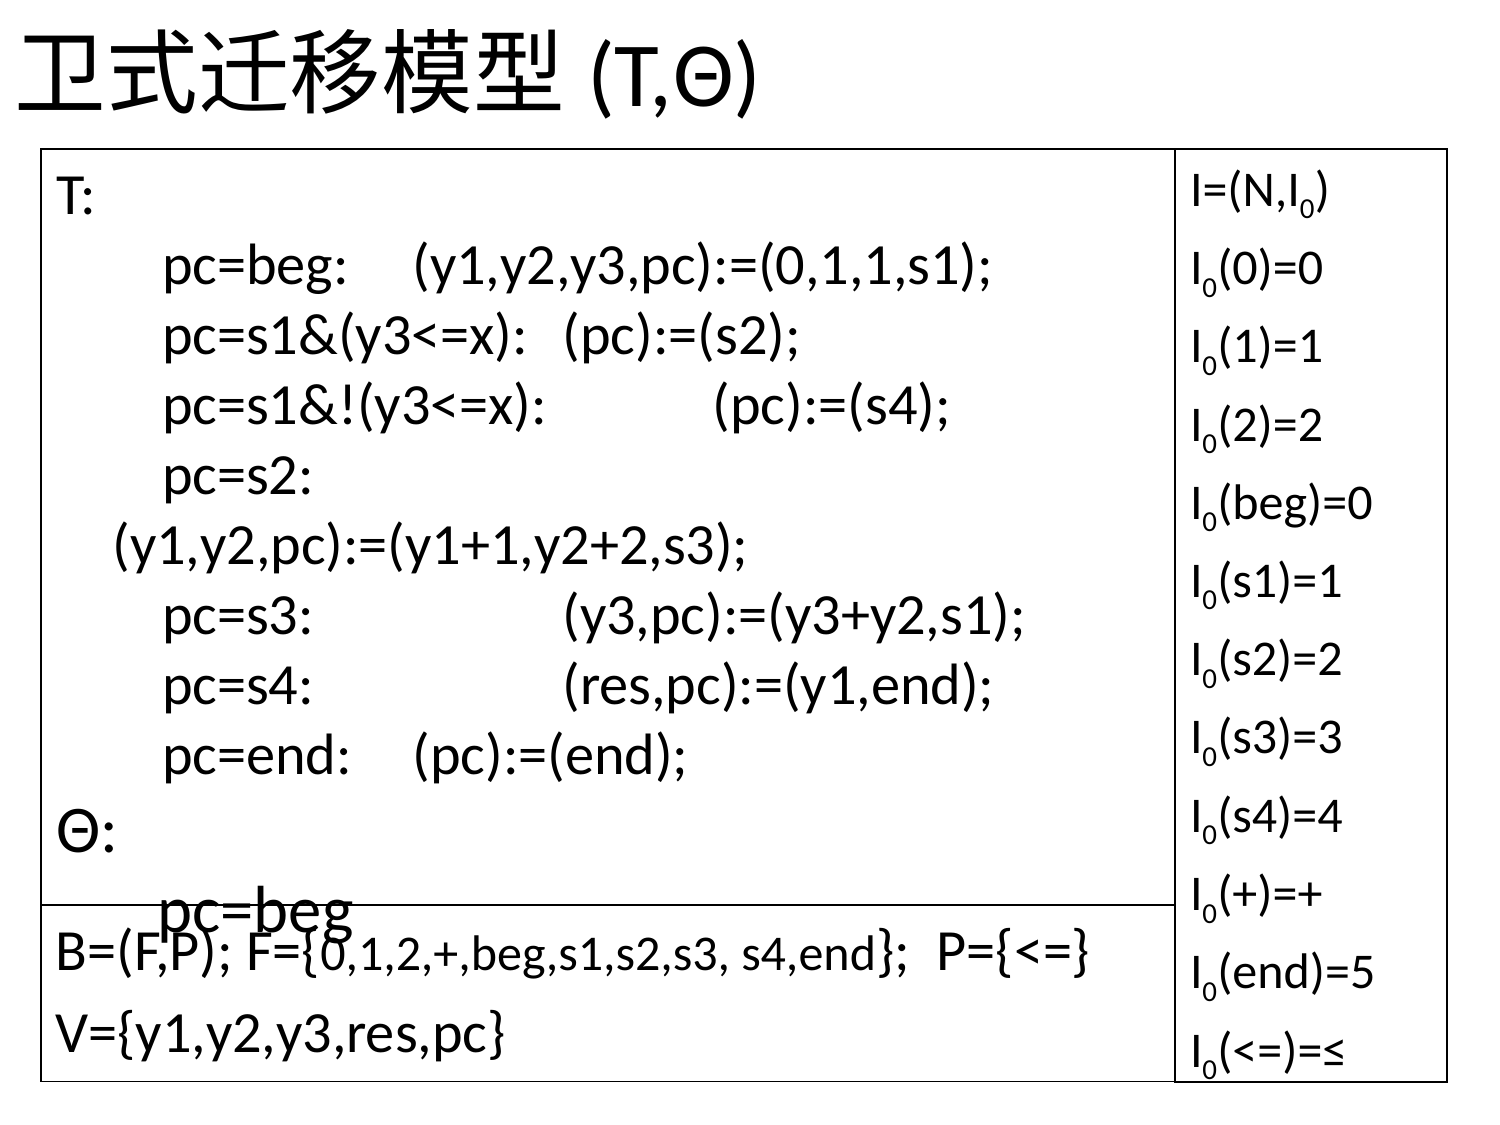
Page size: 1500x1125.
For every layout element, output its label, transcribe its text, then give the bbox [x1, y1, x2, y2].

text_box I=(N,I0) I0(0)=0 I0(1)=1 I0(2)=2 I0(beg)=0 I0(s1)=1 I0(s2)=2 I0(s3)=3 I0(s4)=4 I0(+)=+ I0(end)=5 I0(<=)=≤ [1175, 148, 1447, 1083]
text_box 卫式迁移模型(T,Θ) [0, 2, 1500, 138]
text_box B=(F,P); F={0,1,2,+,beg,s1,s2,s3, s4,end}; P={<=} V={y1,y2,y3,res,pc} [41, 904, 1175, 1082]
list T: pc=beg: (y1,y2,y3,pc):=(0,1,1,s1); pc=s1&(y3<=x): (pc):=(s2); pc=s1&!(y3<=x): (pc):=(s4); pc=s2: (y1,y2,pc):=(y1+1,y2+2,s3); pc=s3: (y3,pc):=(y3+y2,s1); pc=s4: (res,pc):=(y1,end); pc=end: (pc):=(end); Θ: pc=beg [40, 148, 1175, 906]
